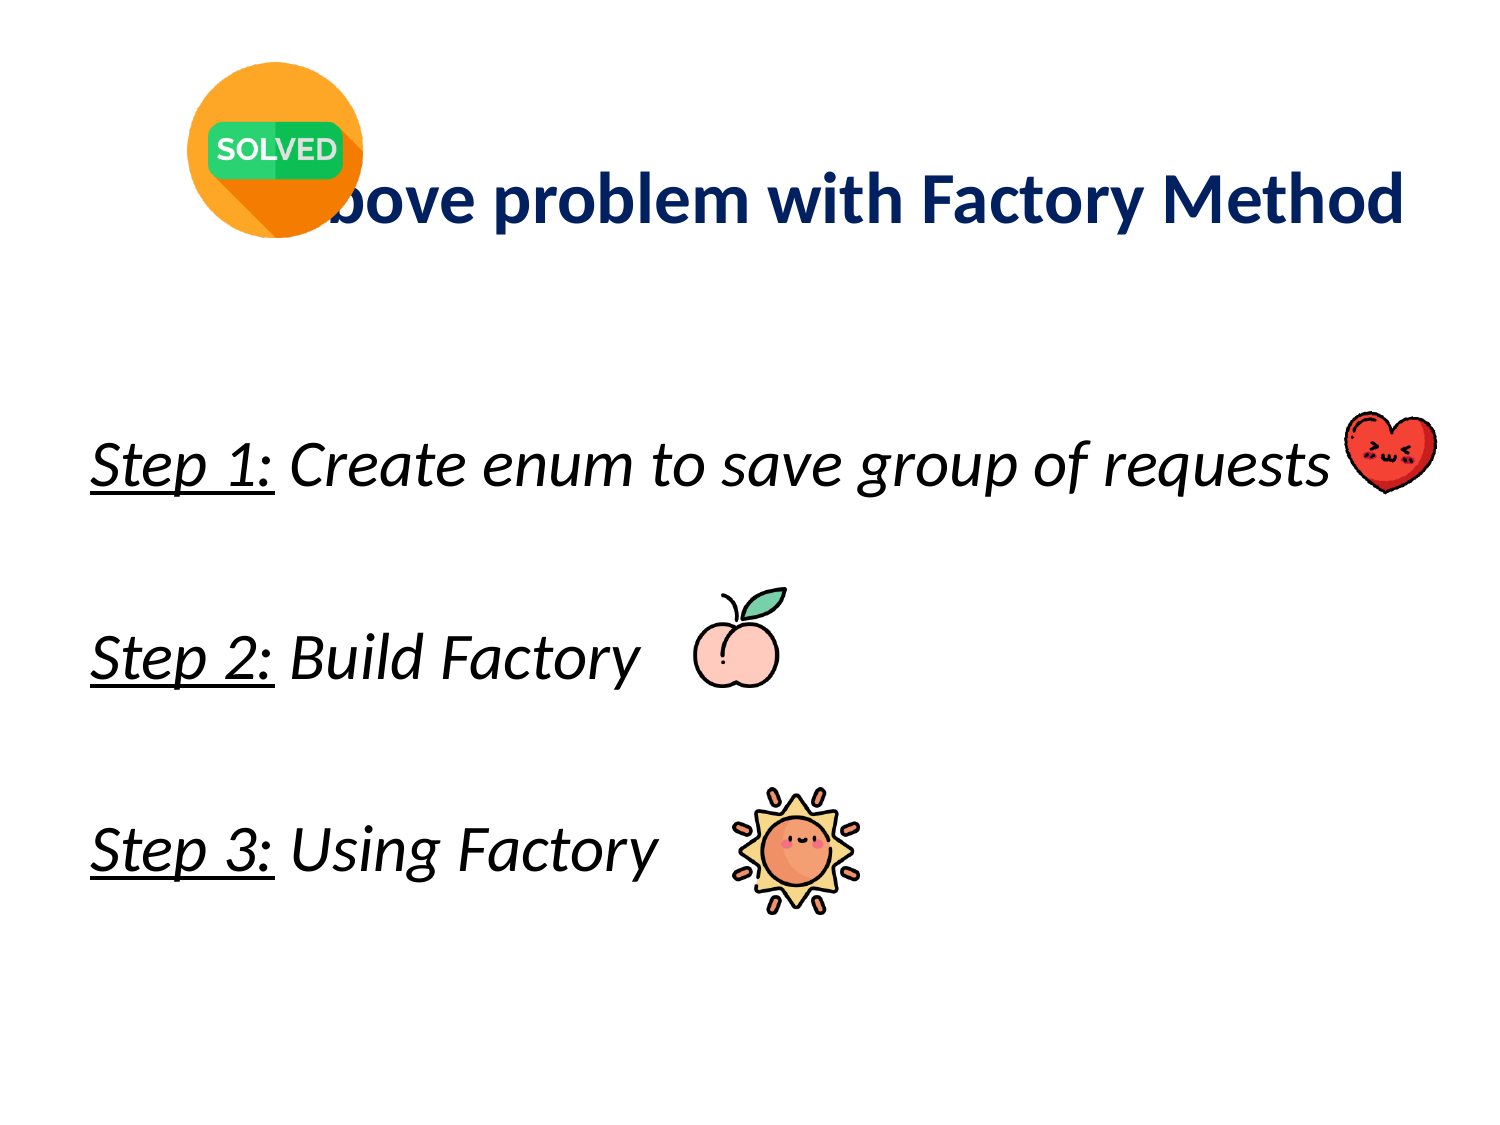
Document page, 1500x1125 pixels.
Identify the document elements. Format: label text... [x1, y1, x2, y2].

list Step 1: Create enum to save group of requests Step 2: Build Factory Step 3: Using Factory [75, 412, 1400, 1125]
picture [1338, 402, 1440, 505]
picture [732, 787, 860, 915]
picture [689, 587, 790, 688]
title above problem with Factory Method [75, 99, 1425, 288]
picture [187, 62, 363, 238]
